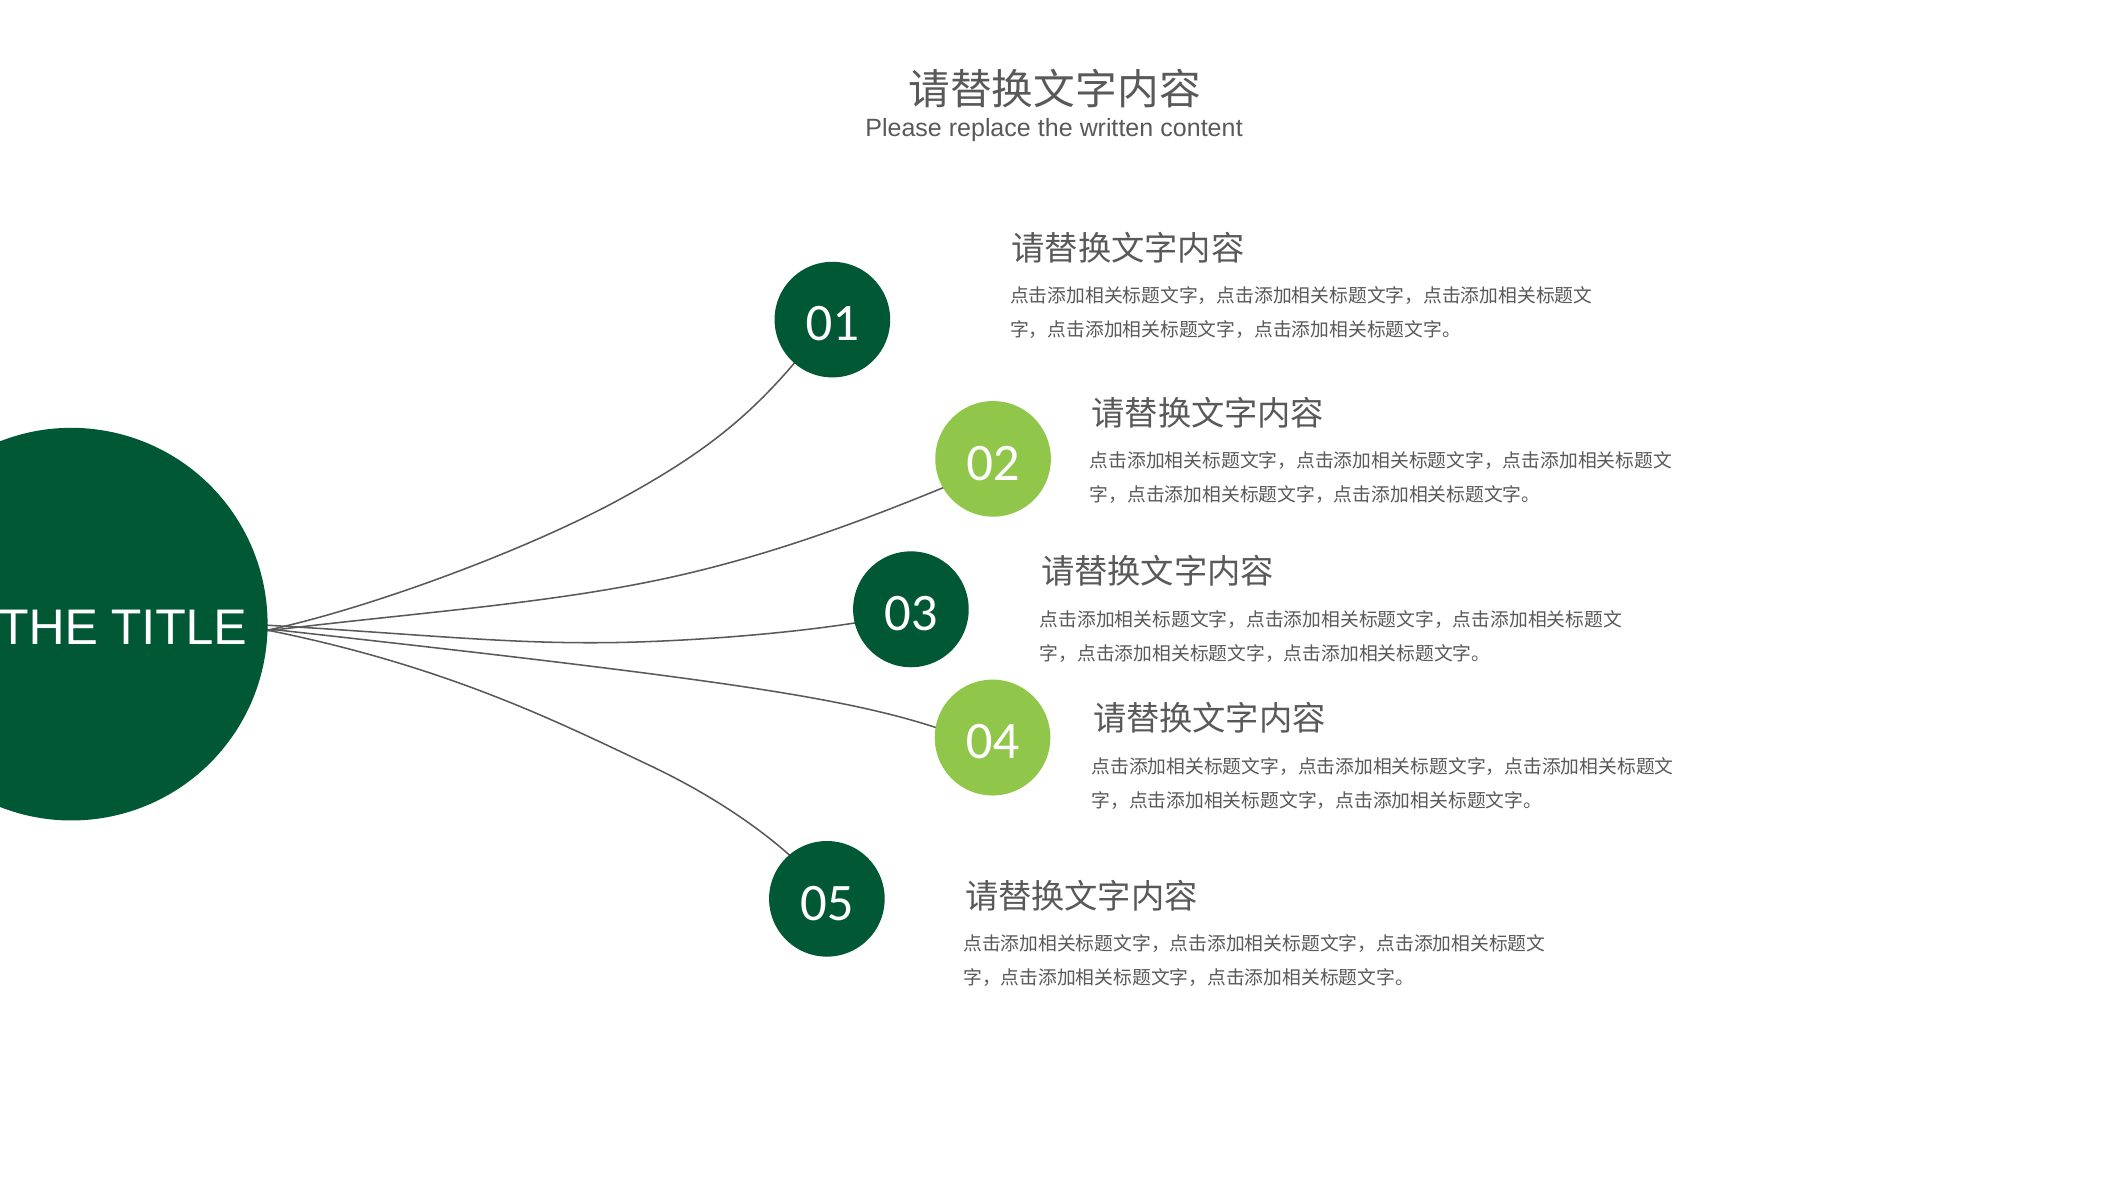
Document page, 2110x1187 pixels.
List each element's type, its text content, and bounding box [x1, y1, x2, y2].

text_box 点击添加相关标题文字，点击添加相关标题文字，点击添加相关标题文字，点击添加相关标题文字，点击添加相关标题文字。 [995, 265, 1613, 348]
text_box 点击添加相关标题文字，点击添加相关标题文字，点击添加相关标题文字，点击添加相关标题文字，点击添加相关标题文字。 [948, 913, 1566, 996]
text_box 01 [774, 261, 891, 323]
text_box 05 [769, 896, 885, 957]
text_box 点击添加相关标题文字，点击添加相关标题文字，点击添加相关标题文字，点击添加相关标题文字，点击添加相关标题文字。 [1076, 736, 1695, 819]
text_box 点击添加相关标题文字，点击添加相关标题文字，点击添加相关标题文字，点击添加相关标题文字，点击添加相关标题文字。 [1075, 430, 1693, 513]
text_box 请替换文字内容 [1076, 384, 1340, 440]
text_box 04 [991, 679, 1051, 796]
text_box 请替换文字内容 [893, 30, 1216, 89]
text_box 点击添加相关标题文字，点击添加相关标题文字，点击添加相关标题文字，点击添加相关标题文字，点击添加相关标题文字。 [1025, 589, 1643, 672]
text_box Please replace the written content [850, 89, 1259, 149]
text_box 请替换文字内容 [1078, 690, 1341, 745]
text_box 请替换文字内容 [1026, 543, 1290, 598]
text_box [260, 323, 991, 896]
text_box 请替换文字内容 [997, 219, 1260, 275]
text_box 02 [991, 401, 1051, 517]
text_box THE TITLE [0, 427, 260, 821]
text_box 请替换文字内容 [950, 867, 1213, 922]
